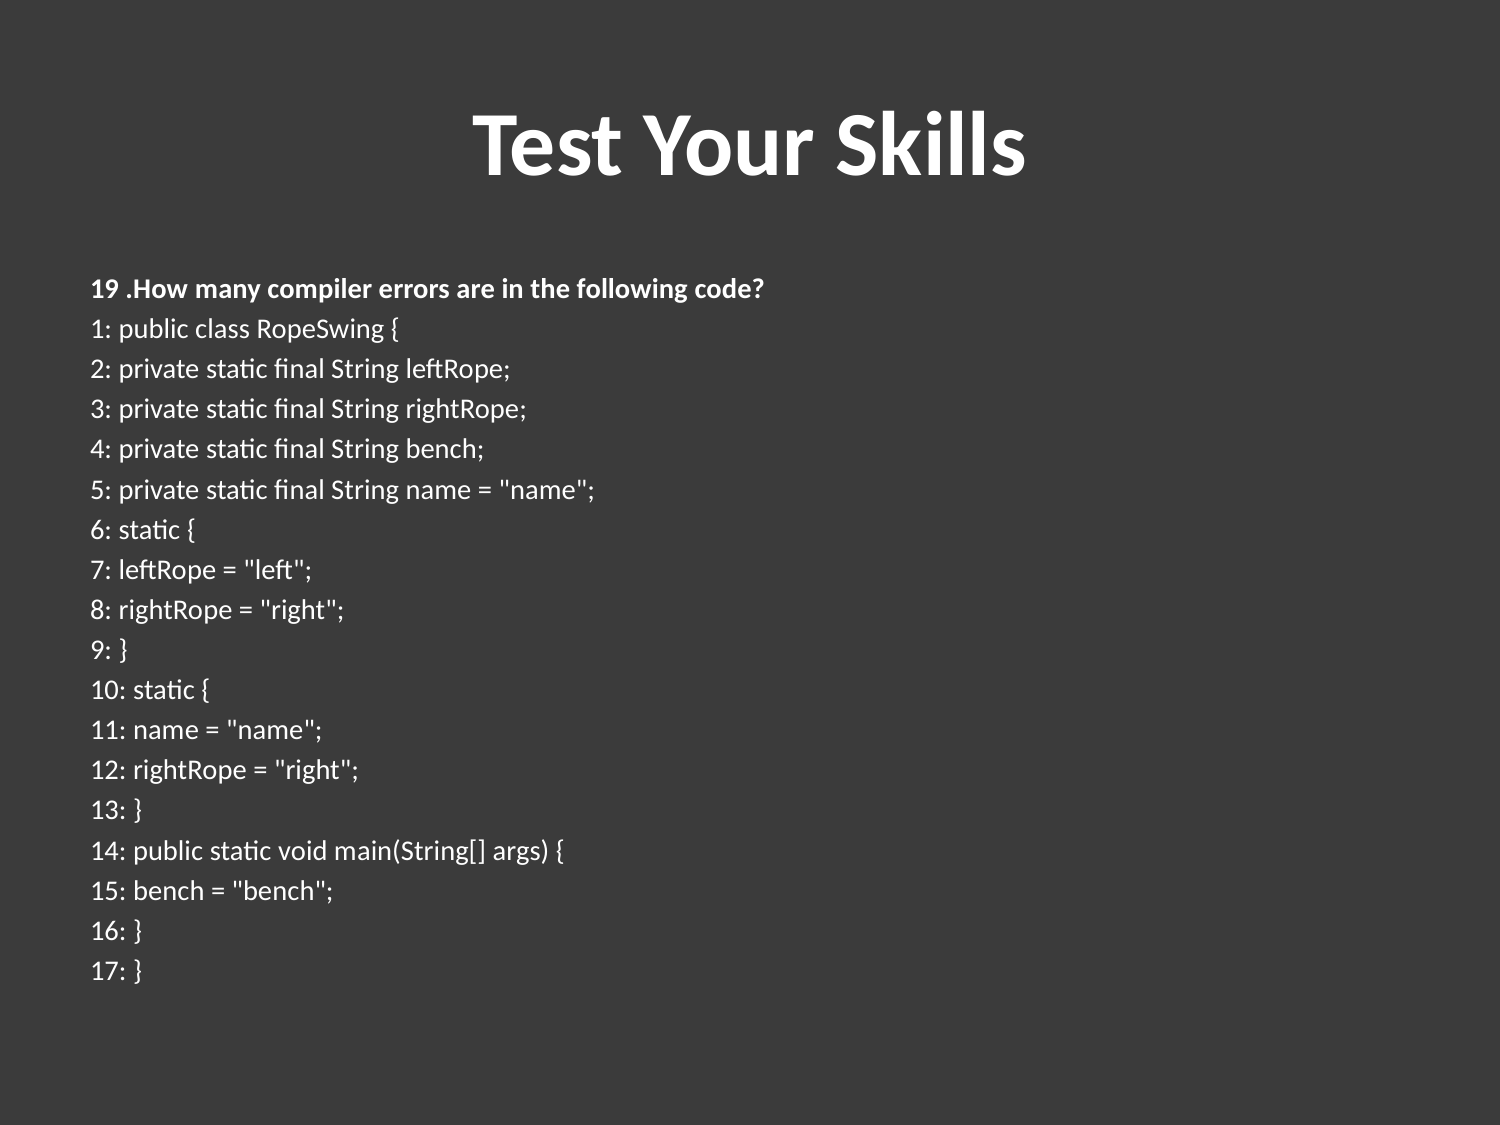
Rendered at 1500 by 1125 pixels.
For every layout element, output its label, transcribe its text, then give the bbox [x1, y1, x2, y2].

list 19 .How many compiler errors are in the following code? 1: public class RopeSwing { 2: private static final String leftRope; 3: private static final String rightRope; 4: private static final String bench; 5: private static final String name = "name"; 6: static { 7: leftRope = "left"; 8: rightRope = "right"; 9: } 10: static { 11: name = "name"; 12: rightRope = "right"; 13: } 14: public static void main(String[] args) { 15: bench = "bench"; 16: } 17: } [75, 262, 1425, 1005]
title Test Your Skills [75, 45, 1425, 233]
